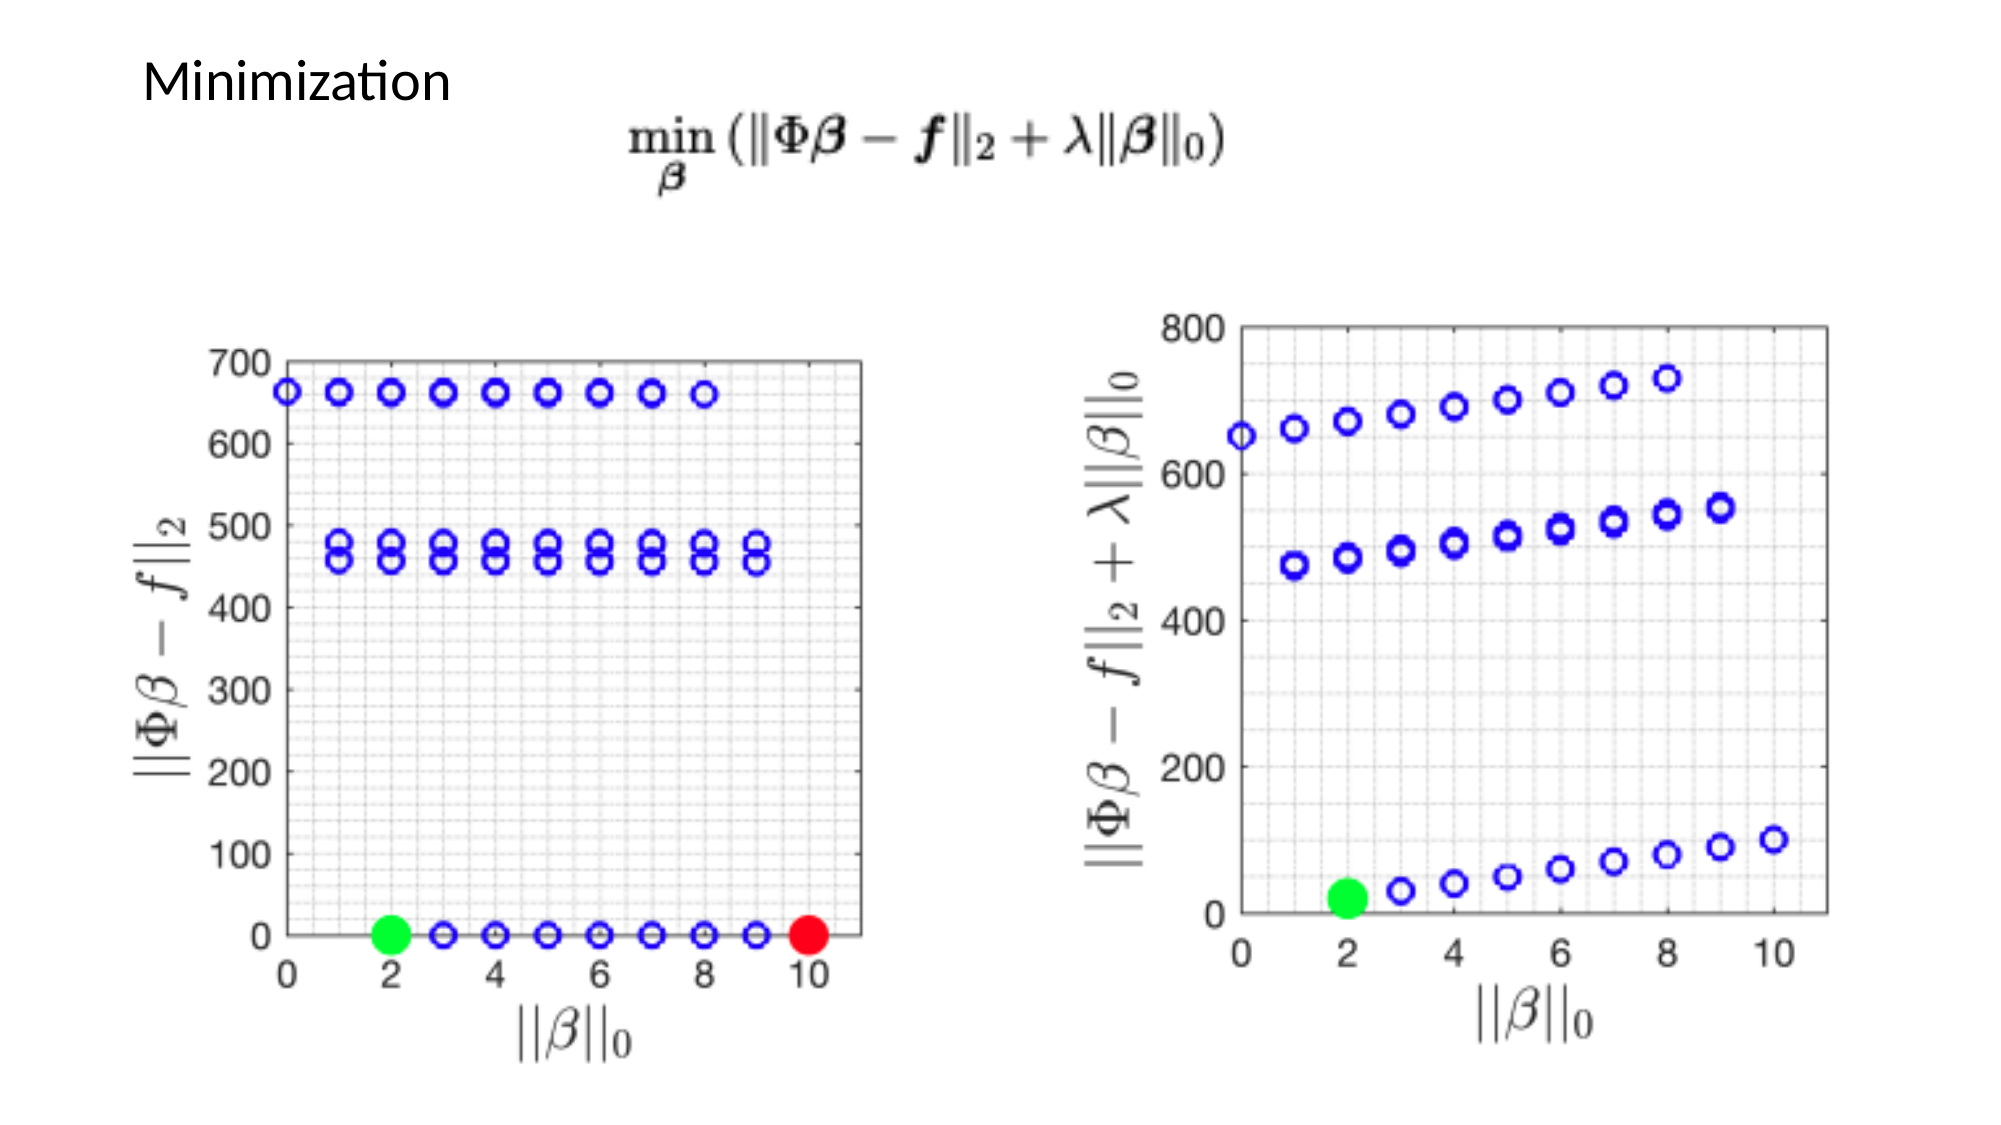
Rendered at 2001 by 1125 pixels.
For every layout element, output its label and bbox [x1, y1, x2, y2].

picture [577, 34, 1287, 214]
picture [82, 311, 923, 1091]
picture [1056, 278, 1901, 1058]
